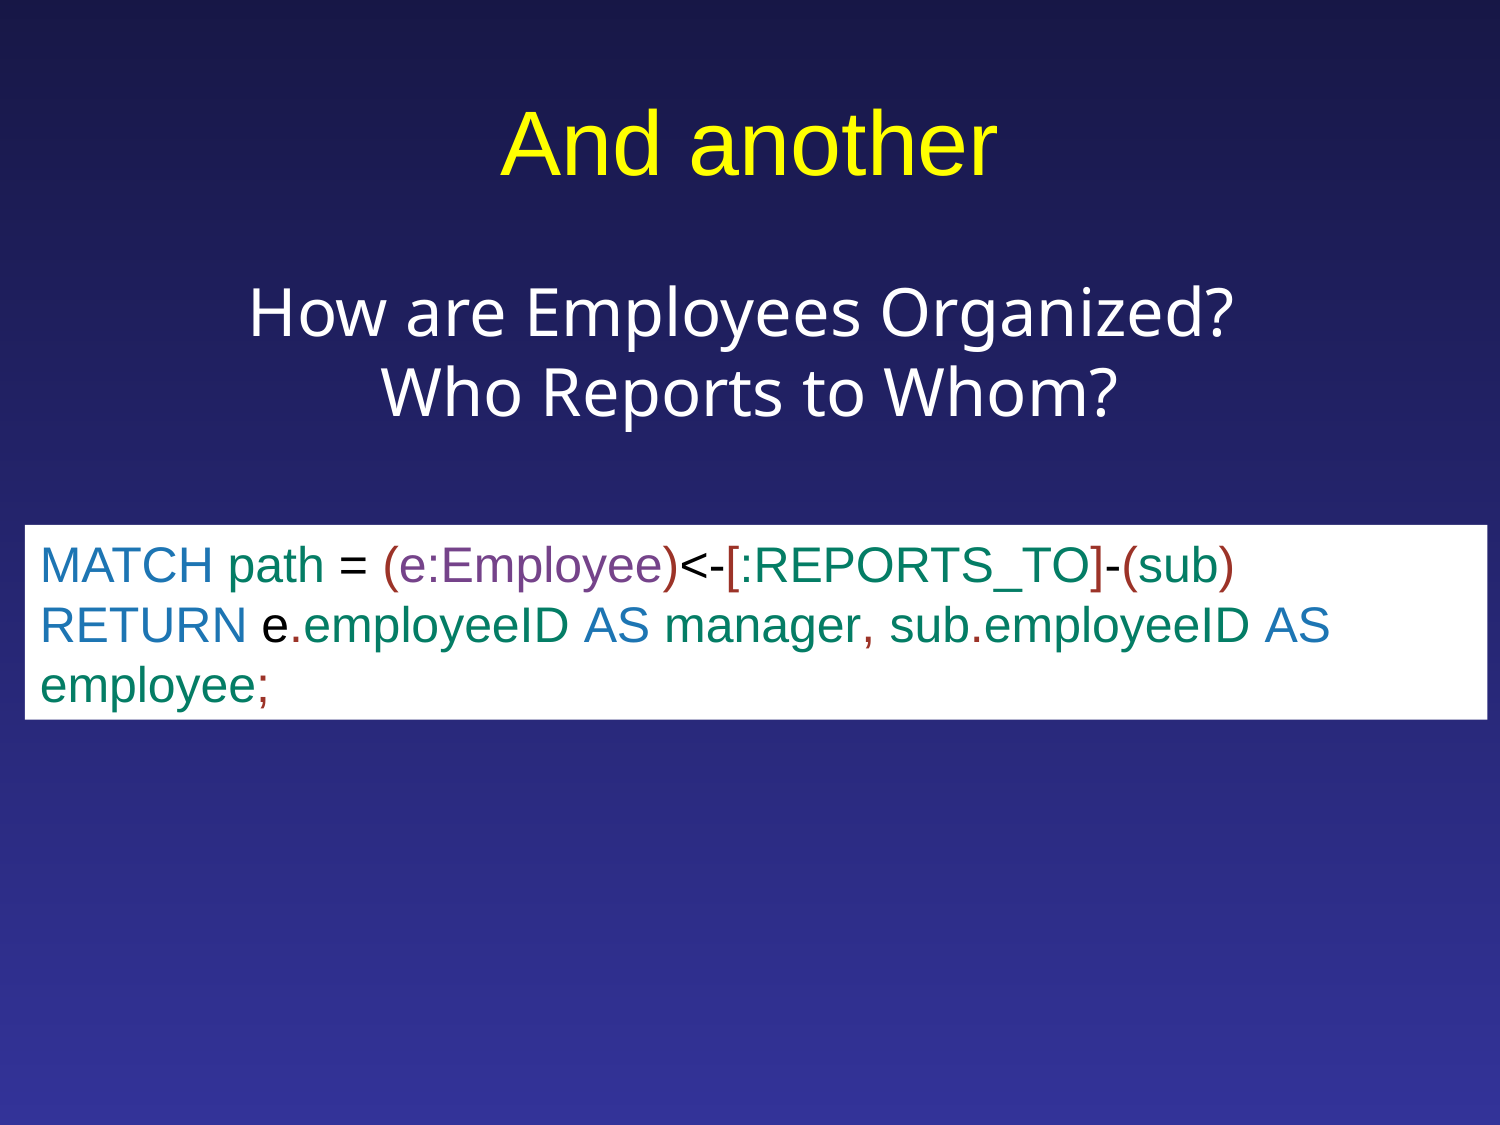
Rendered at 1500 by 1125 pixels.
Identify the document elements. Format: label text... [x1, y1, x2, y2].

text_box MATCH path = (e:Employee)<-[:REPORTS_TO]-(sub) RETURN e.employeeID AS manager, sub.employeeID AS employee; [24, 524, 1488, 720]
title And another [75, 45, 1425, 233]
text_box How are Employees Organized? Who Reports to Whom? [0, 262, 1500, 438]
